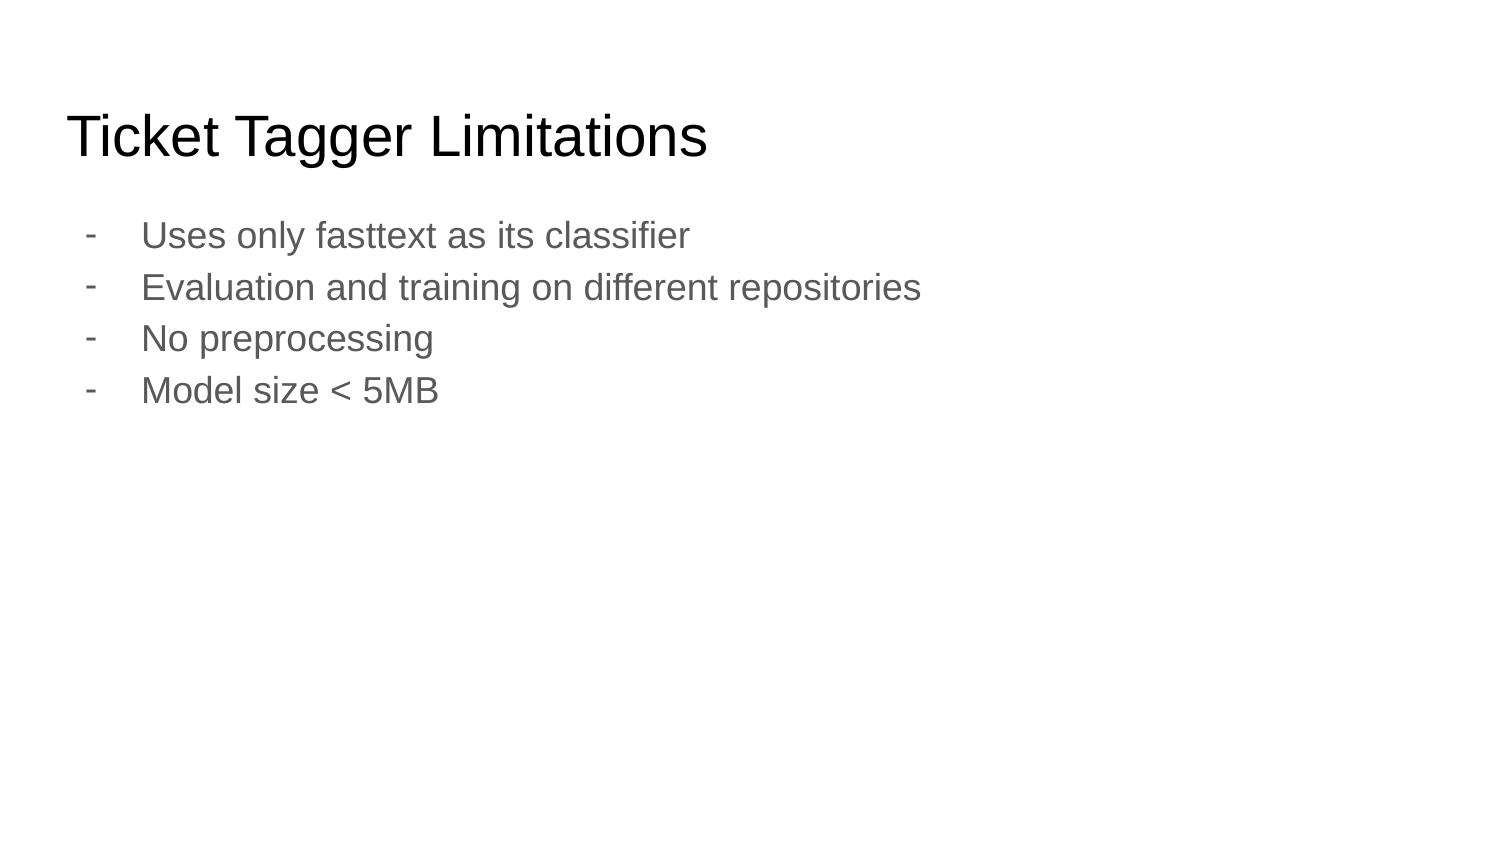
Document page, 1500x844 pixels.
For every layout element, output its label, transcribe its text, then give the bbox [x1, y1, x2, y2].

list Uses only fasttext as its classifier Evaluation and training on different repositories No preprocessing Model size < 5MB [51, 189, 1449, 750]
title Ticket Tagger Limitations [51, 72, 1449, 167]
